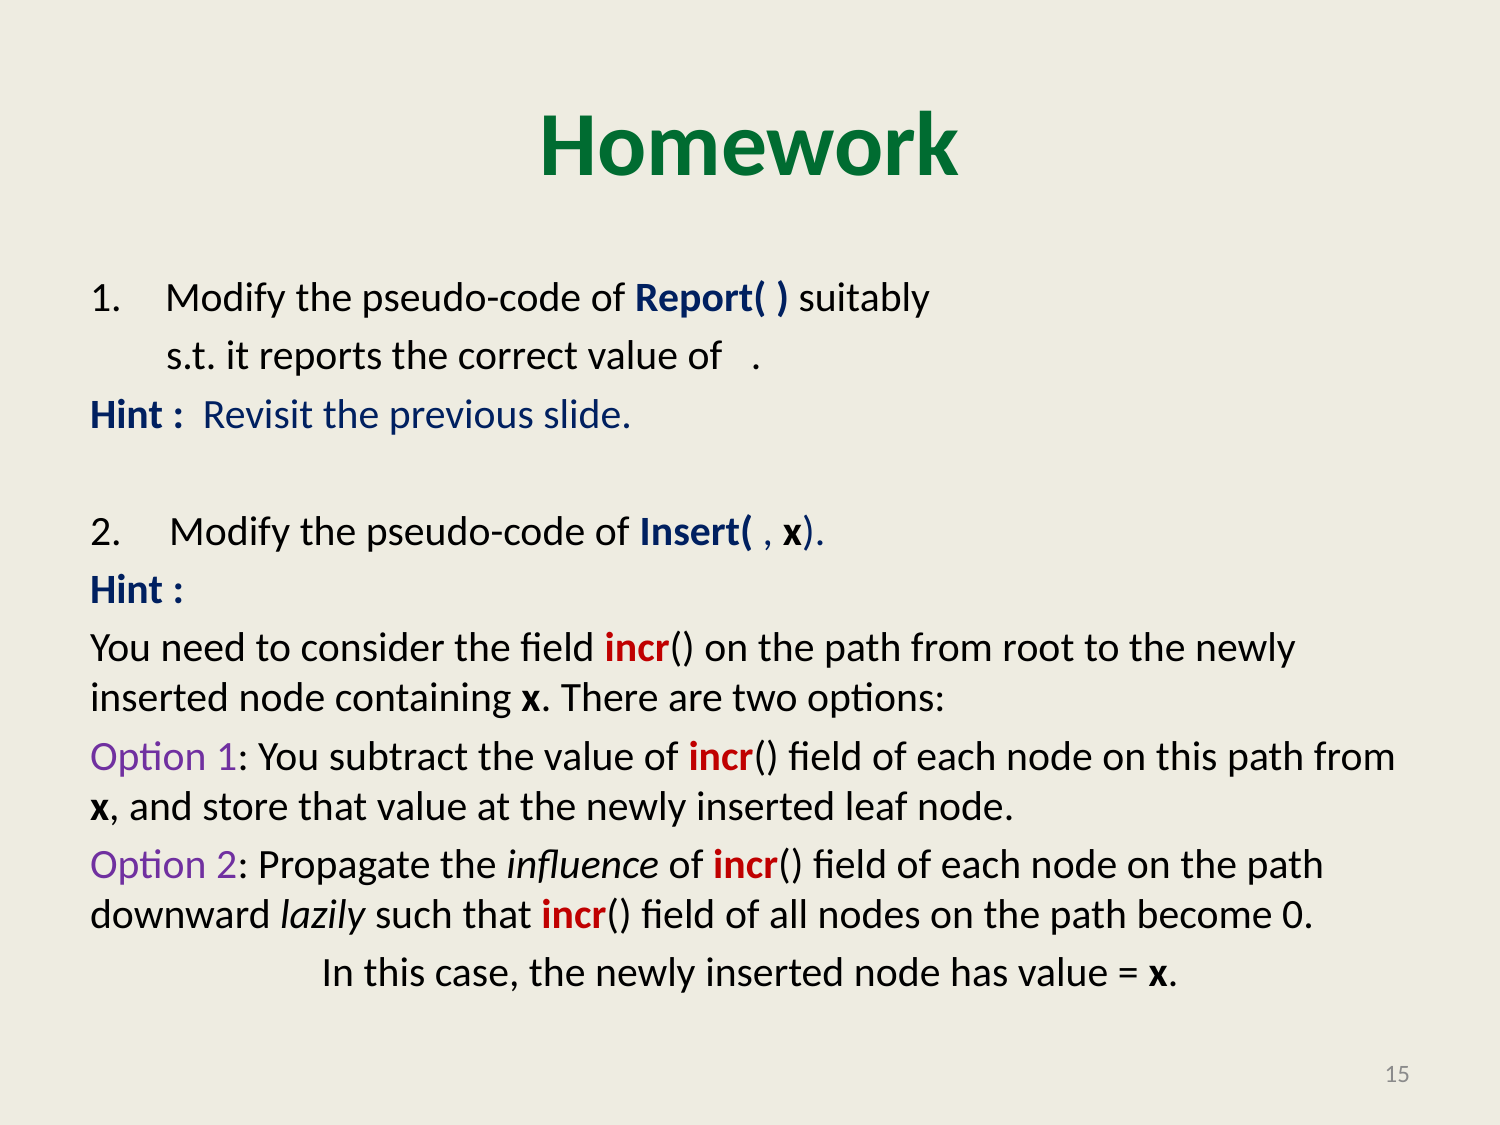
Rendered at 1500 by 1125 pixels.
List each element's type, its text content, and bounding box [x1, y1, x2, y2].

slide_number 15 [1074, 1042, 1425, 1103]
title Homework [75, 45, 1425, 233]
